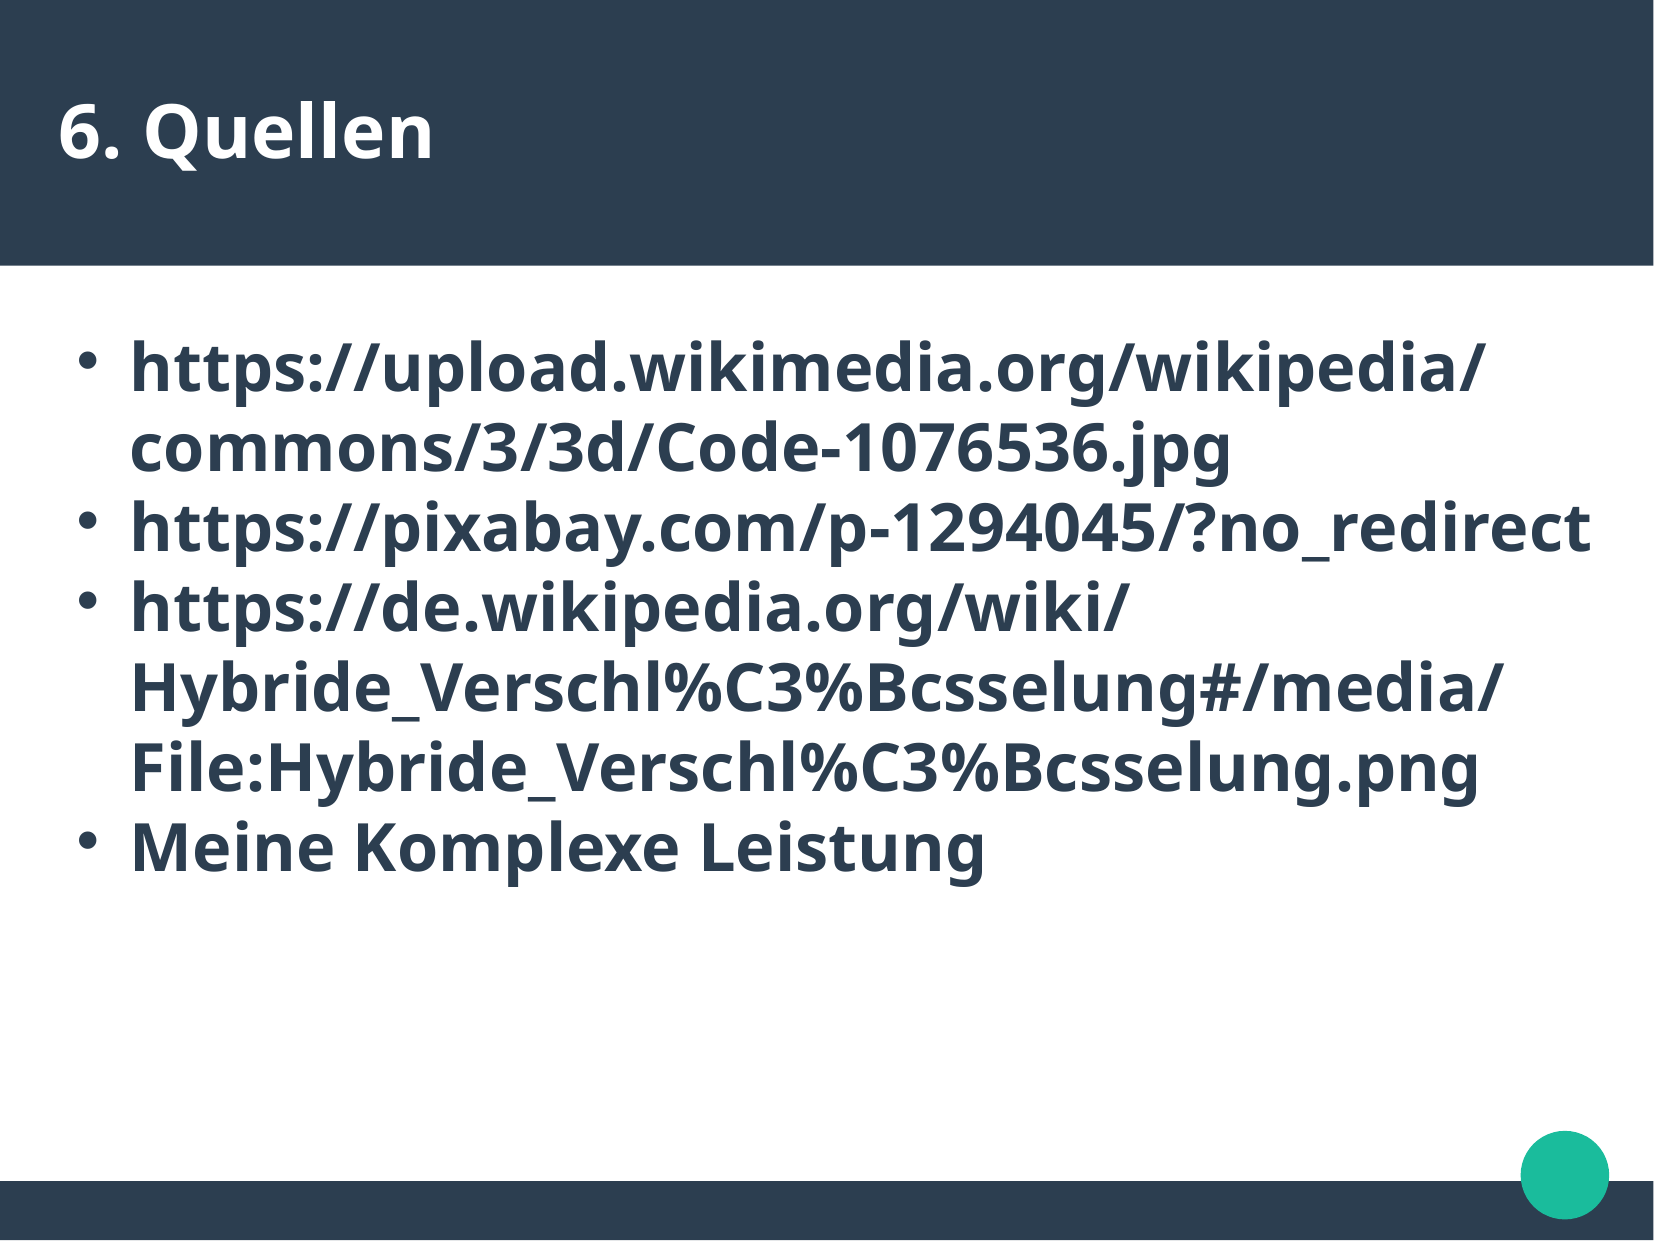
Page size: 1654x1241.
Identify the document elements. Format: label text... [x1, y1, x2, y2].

text_box 6. Quellen [58, 49, 1595, 207]
text_box https://upload.wikimedia.org/wikipedia/commons/3/3d/Code-1076536.jpg https://pixabay.com/p-1294045/?no_redirect https://de.wikipedia.org/wiki/Hybride_Verschl%C3%Bcsselung#/media/File:Hybride_Verschl%C3%Bcsselung.png Meine Komplexe Leistung [58, 324, 1595, 1152]
